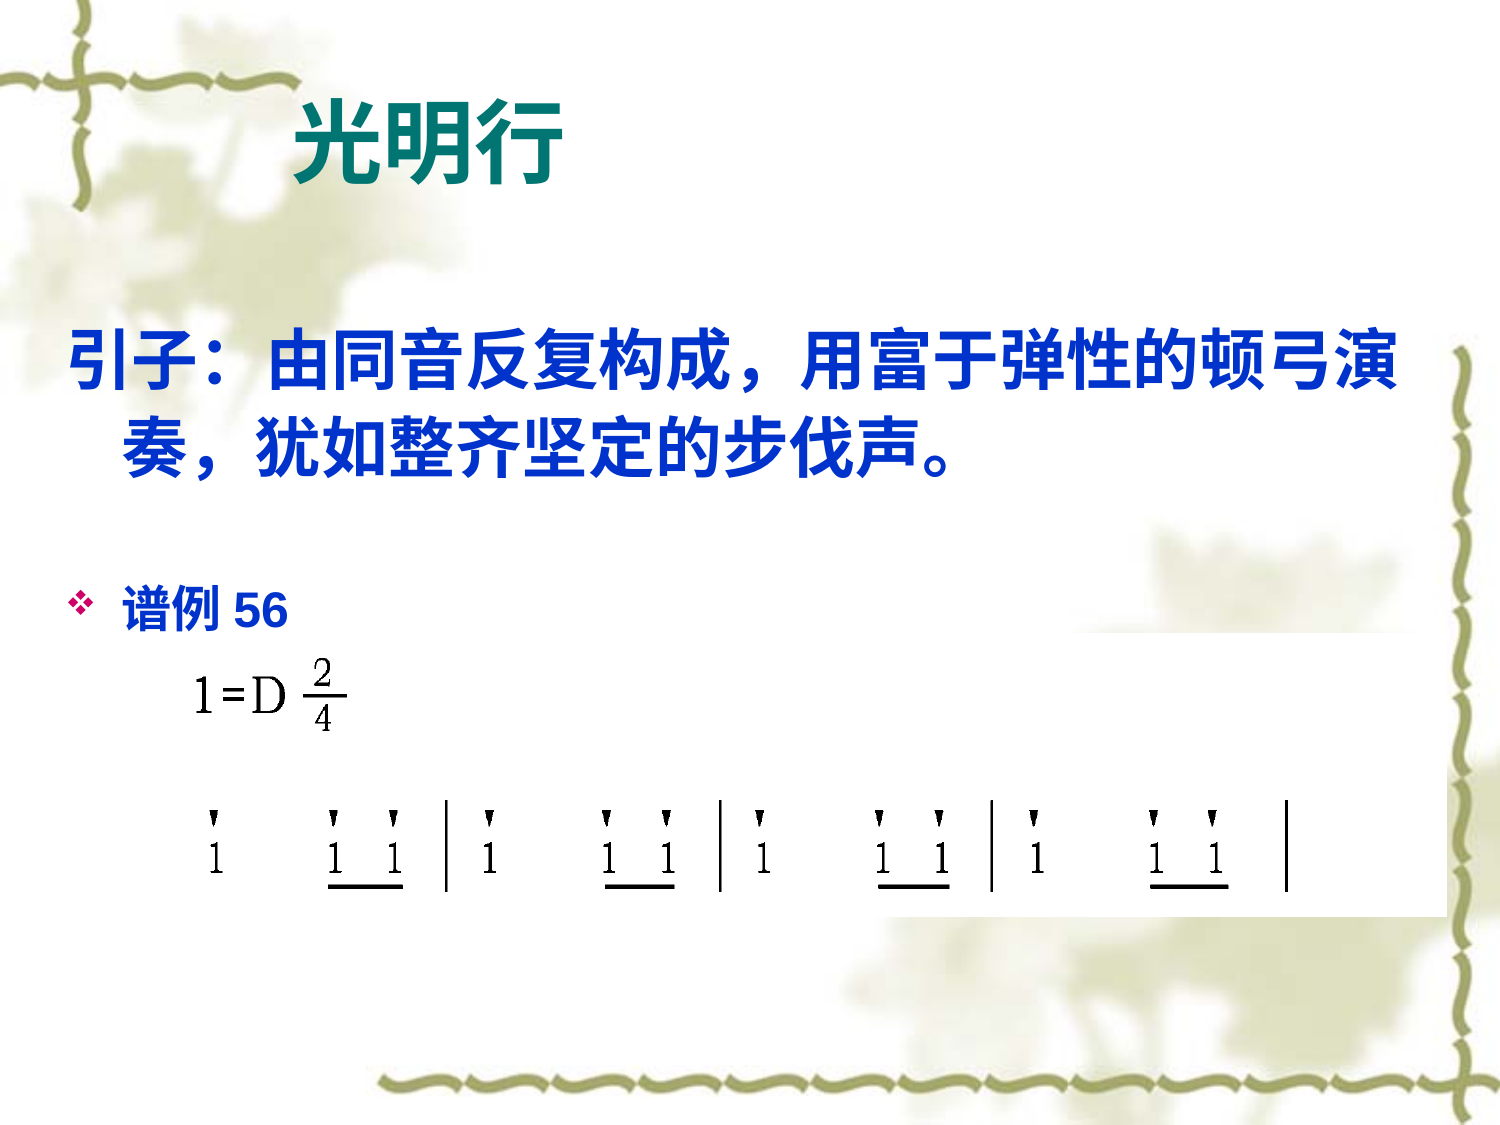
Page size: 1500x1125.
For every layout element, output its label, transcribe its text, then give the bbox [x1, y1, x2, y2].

picture [0, 0, 1500, 1125]
list 光明行 引子：由同音反复构成，用富于弹性的顿弓演奏，犹如整齐坚定的步伐声。 谱例56 [49, 66, 1452, 1048]
